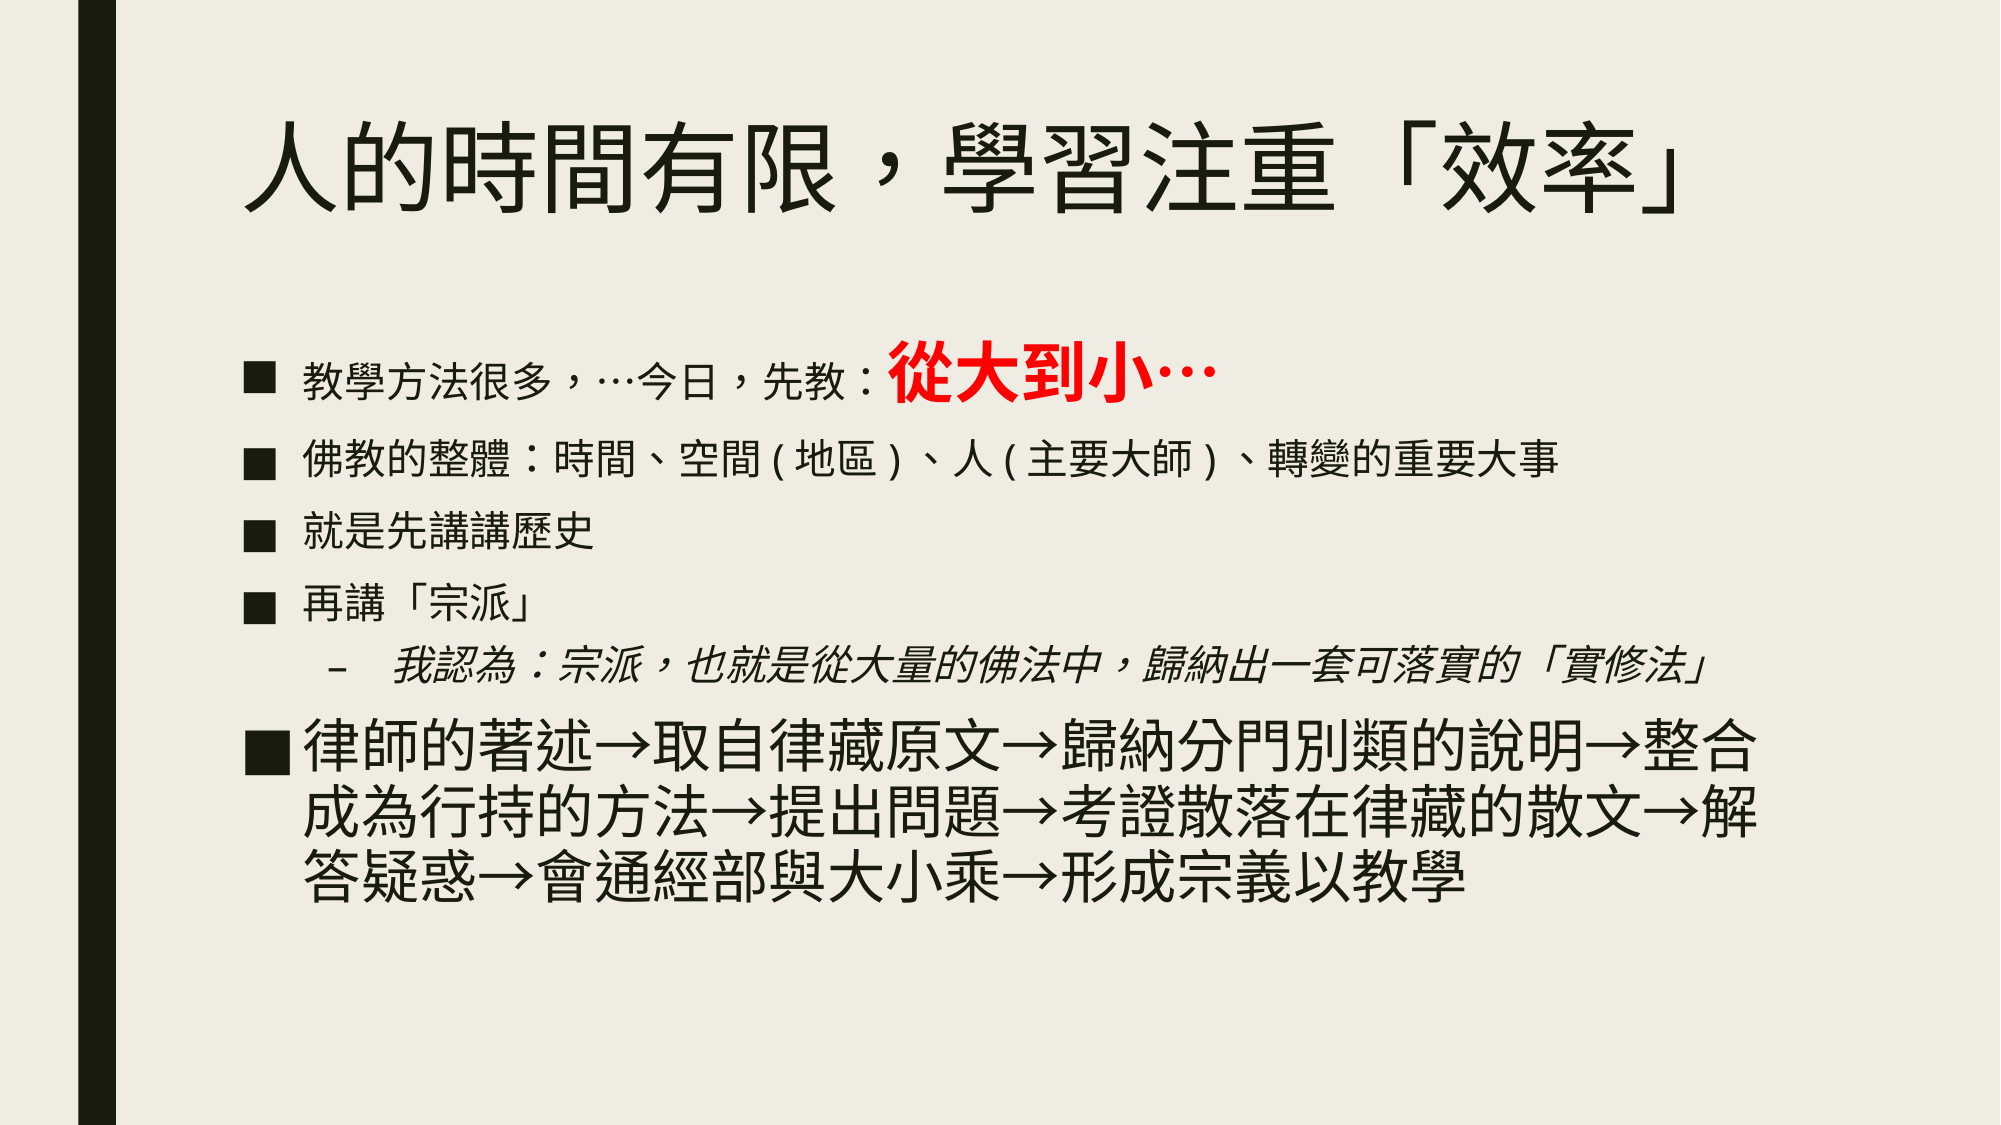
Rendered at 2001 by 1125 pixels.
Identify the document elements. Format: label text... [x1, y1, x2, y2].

title 人的時間有限，學習注重「效率」 [225, 112, 1800, 329]
list 教學方法很多，…今日，先教：從大到小… 佛教的整體：時間、空間(地區)、人(主要大師)、轉變的重要大事 就是先講講歷史 再講「宗派」 我認為：宗派，也就是從大量的佛法中，歸納出一套可落實的「實修法」 律師的著述→取自律藏原文→歸納分門別類的說明→整合成為行持的方法→提出問題→考證散落在律藏的散文→解答疑惑→會通經部與大小乘→形成宗義以教學 [225, 329, 1800, 992]
